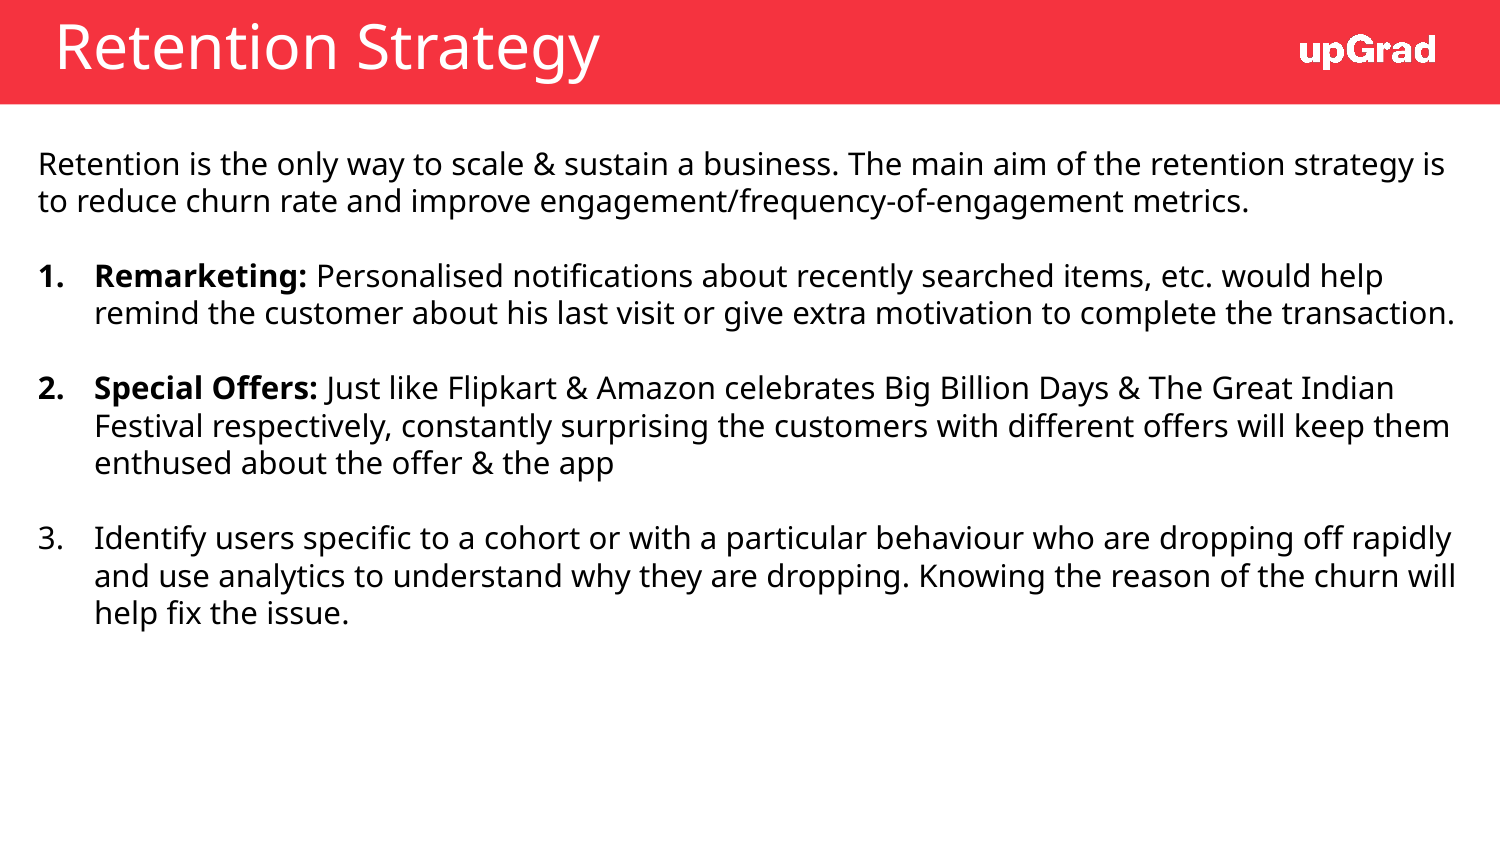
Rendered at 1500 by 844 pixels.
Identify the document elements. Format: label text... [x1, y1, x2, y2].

picture [1300, 34, 1435, 70]
title Retention Strategy [39, 18, 653, 82]
text_box Retention is the only way to scale & sustain a business. The main aim of the retention strategy is to reduce churn rate and improve engagement/frequency-of-engagement metrics. Remarketing: Personalised notifications about recently searched items, etc. would help remind the customer about his last visit or give extra motivation to complete the transaction. Special Offers: Just like Flipkart & Amazon celebrates Big Billion Days & The Great Indian Festival respectively, constantly surprising the customers with different offers will keep them enthused about the offer & the app Identify users specific to a cohort or with a particular behaviour who are dropping off rapidly and use analytics to understand why they are dropping. Knowing the reason of the churn will help fix the issue. [22, 129, 1482, 823]
